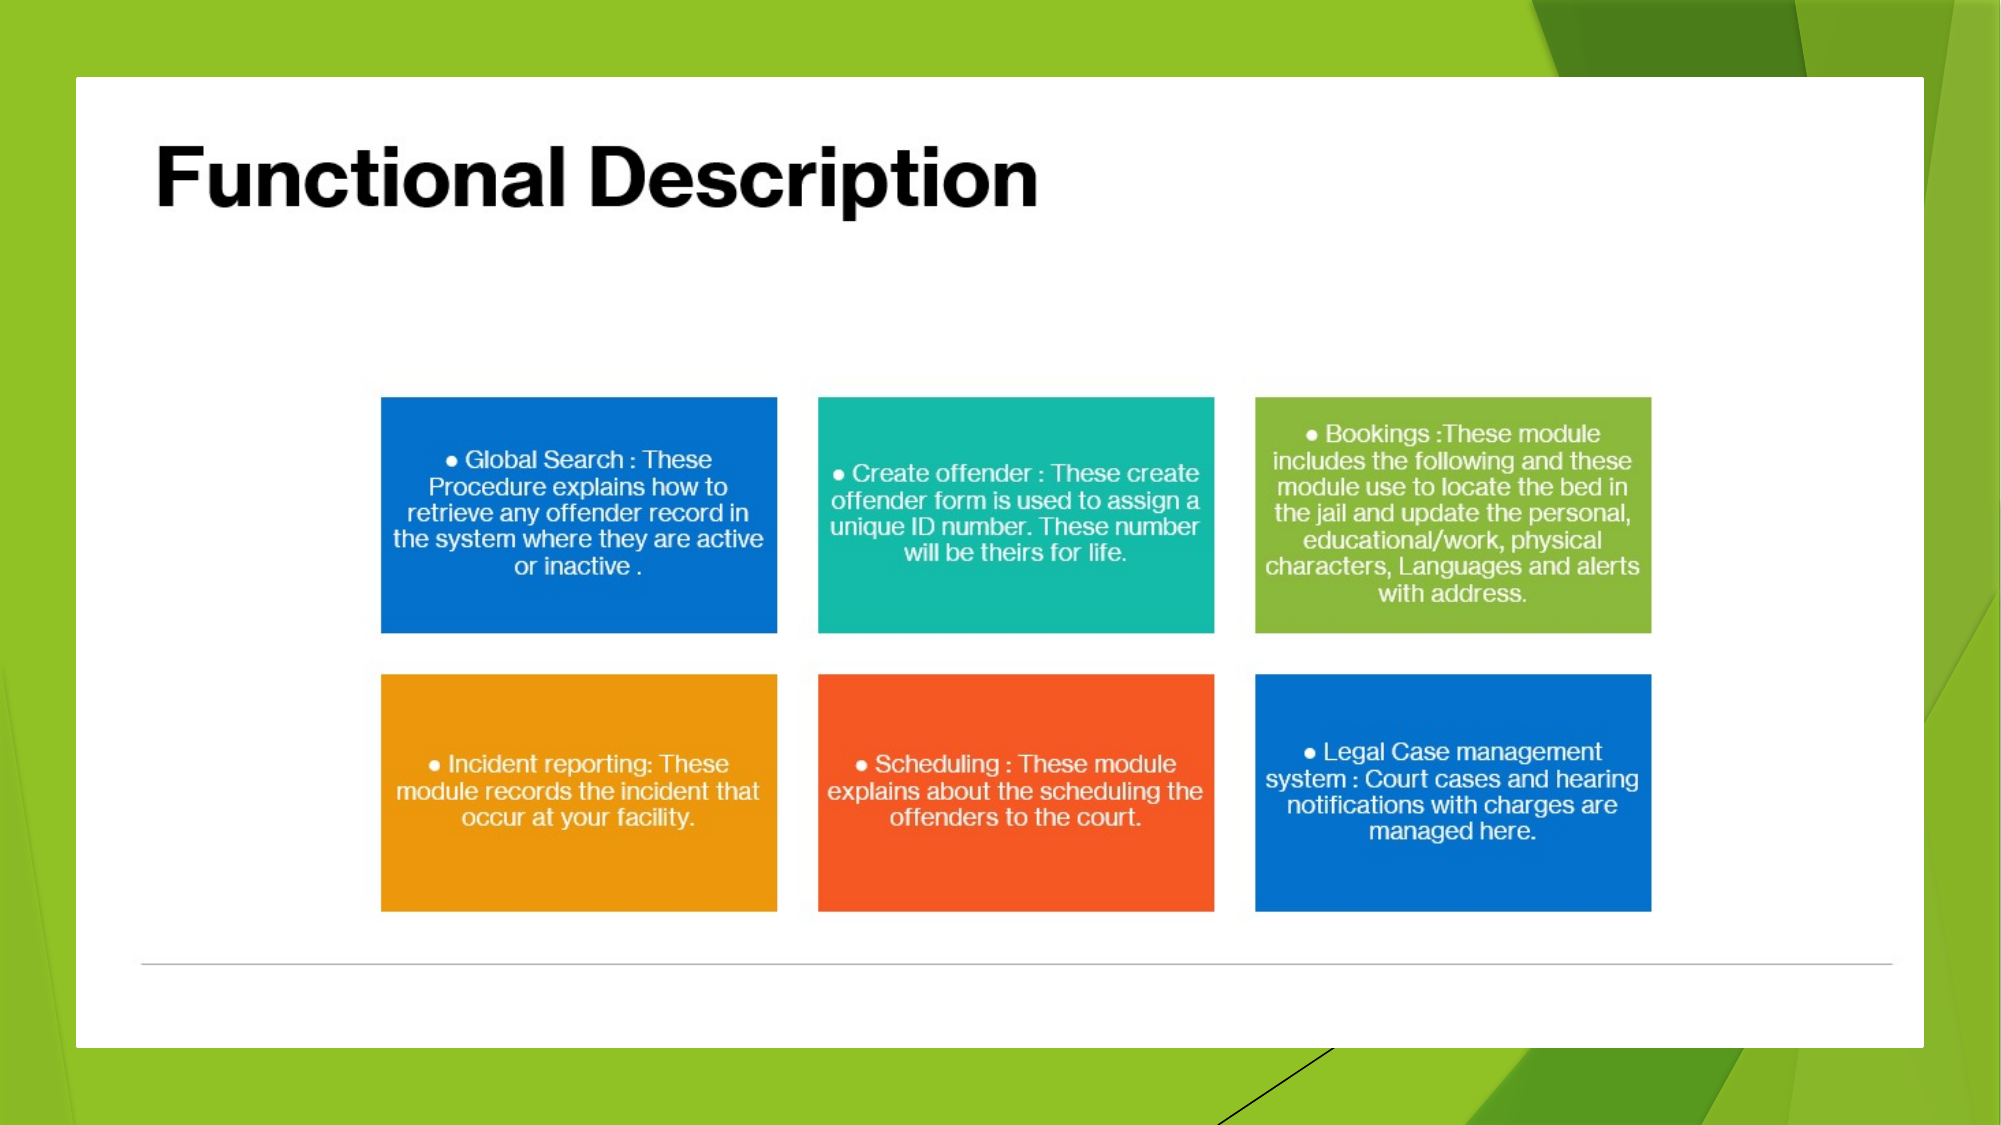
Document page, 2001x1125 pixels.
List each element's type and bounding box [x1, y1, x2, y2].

text_box [0, 0, 2000, 1125]
picture [92, 93, 1908, 1032]
